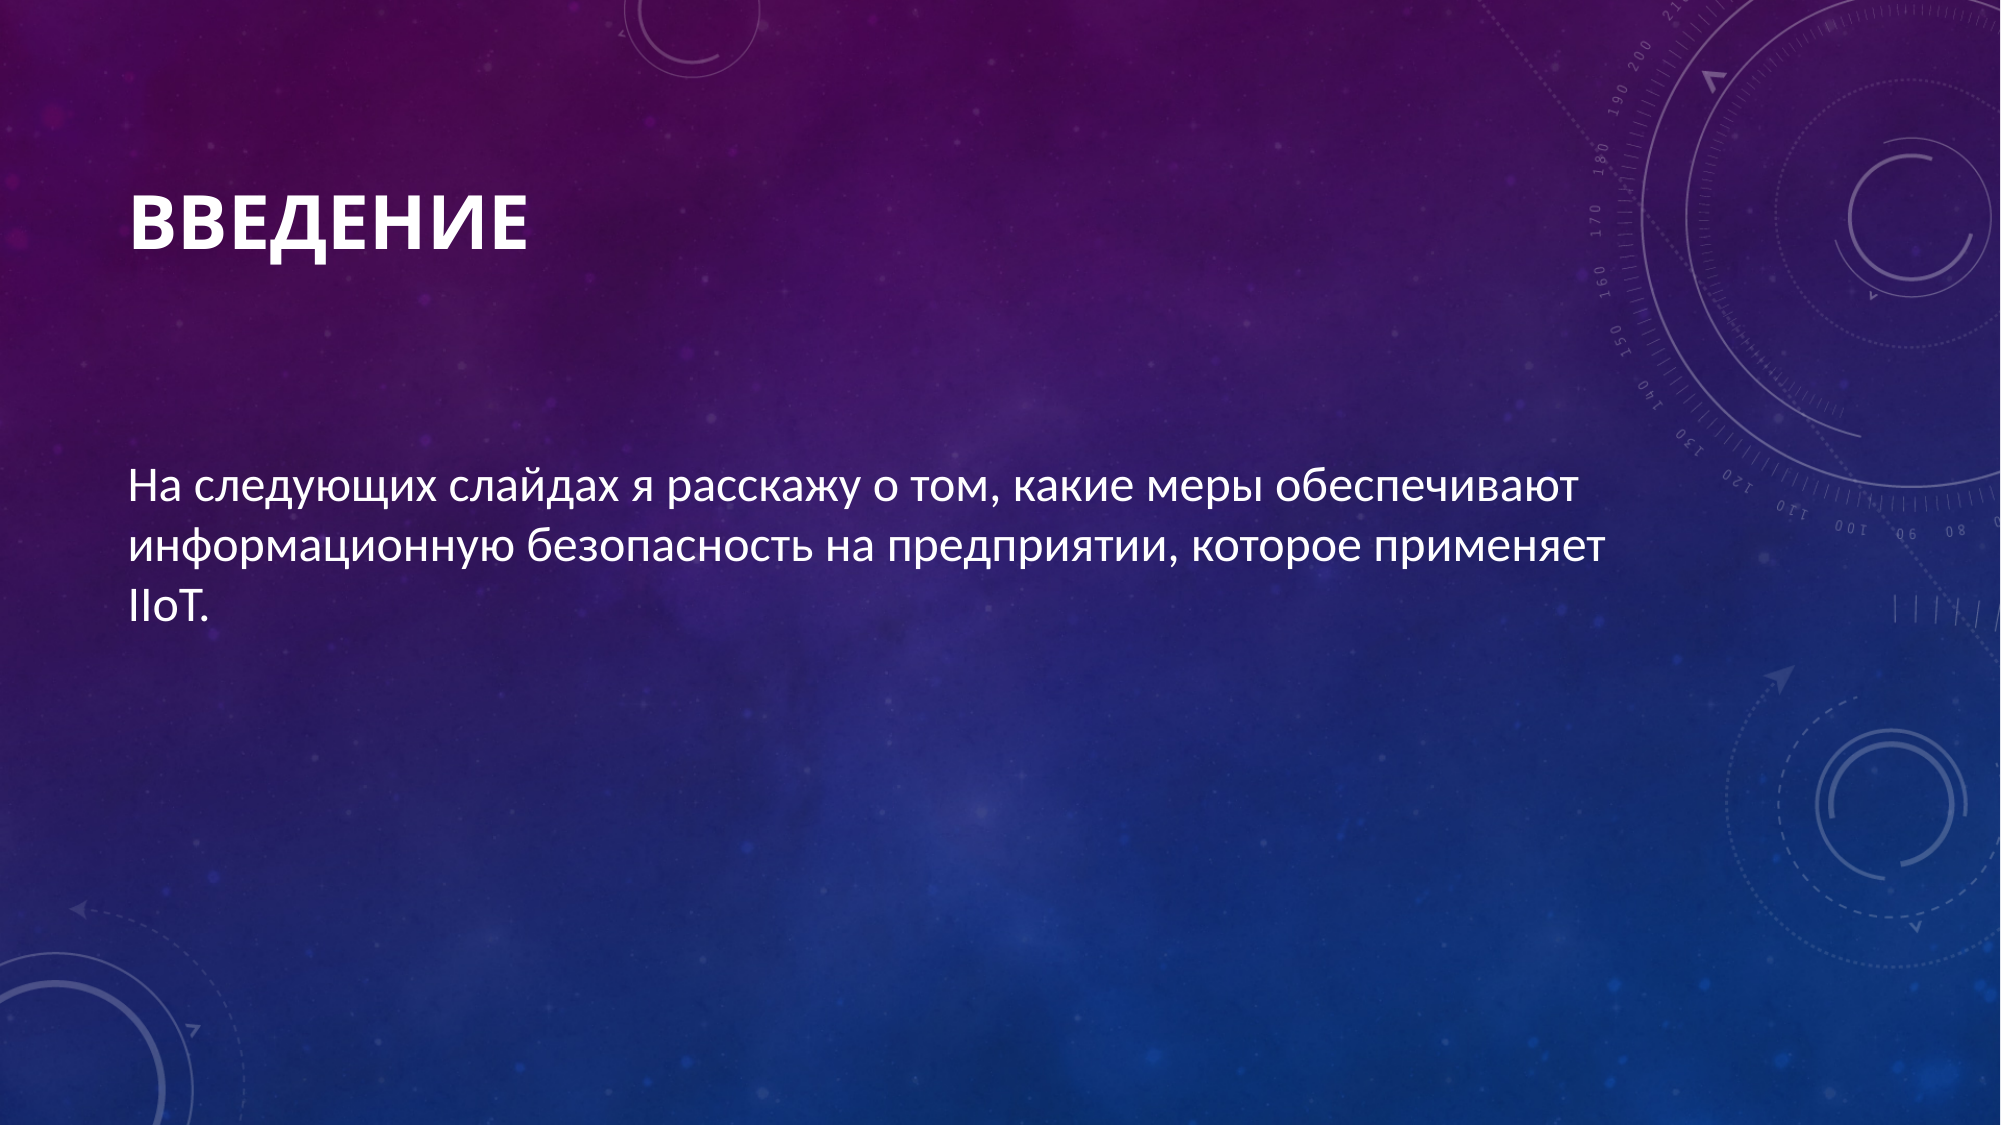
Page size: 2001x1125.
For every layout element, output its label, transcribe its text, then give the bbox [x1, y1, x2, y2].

list На следующих слайдах я расскажу о том, какие меры обеспечивают информационную безопасность на предприятии, которое применяет IIoT. [112, 243, 1690, 841]
picture [0, 0, 2001, 1125]
title Введение [112, 99, 1775, 339]
